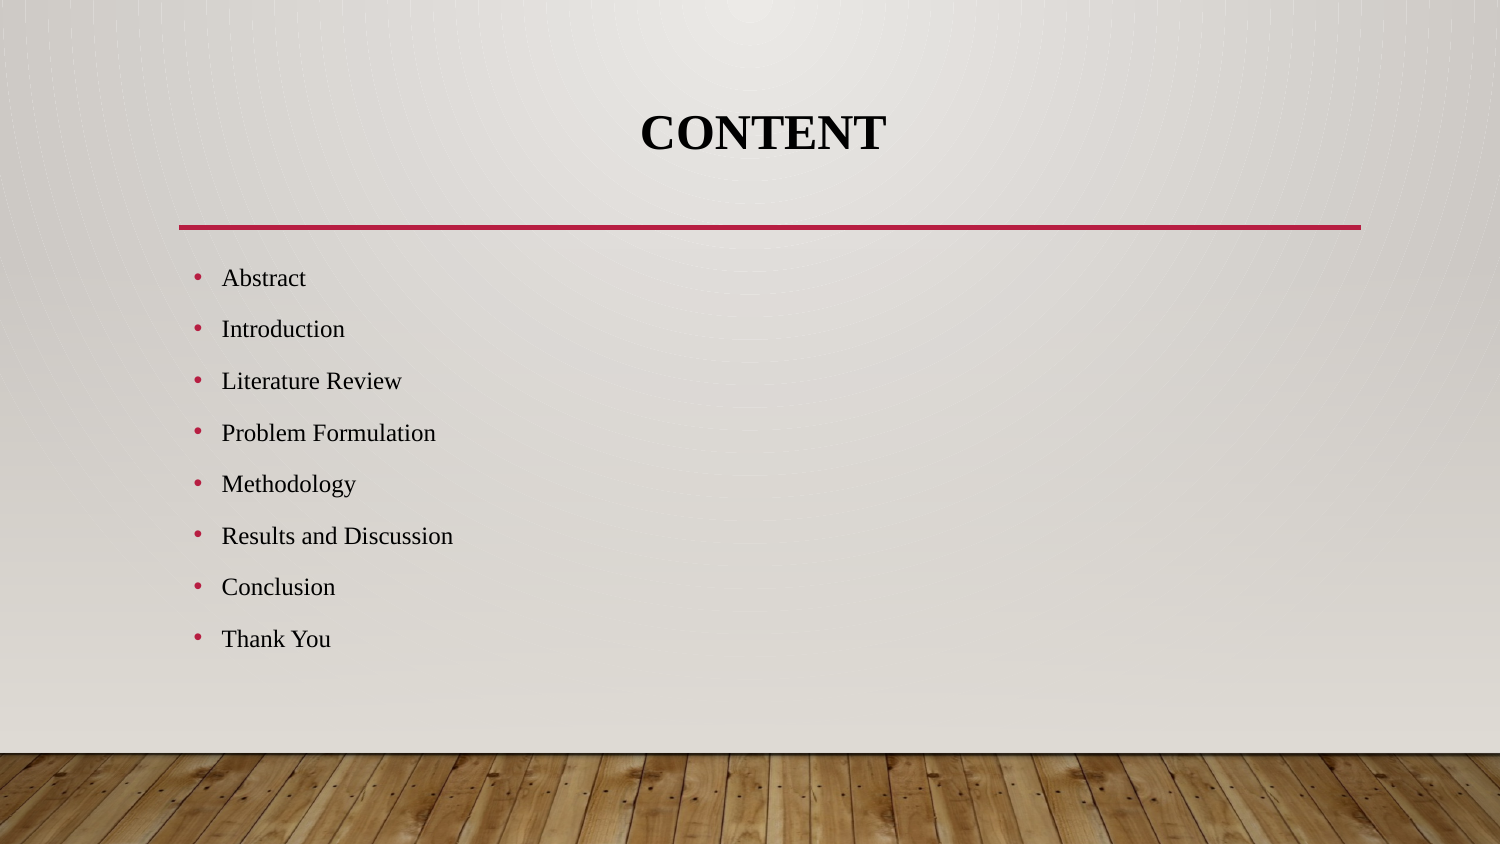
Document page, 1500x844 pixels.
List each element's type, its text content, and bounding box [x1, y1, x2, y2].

title Content [178, 98, 1361, 229]
list Abstract Introduction Literature Review Problem Formulation Methodology Results and Discussion Conclusion Thank You [178, 247, 1361, 673]
picture [0, 753, 1500, 844]
